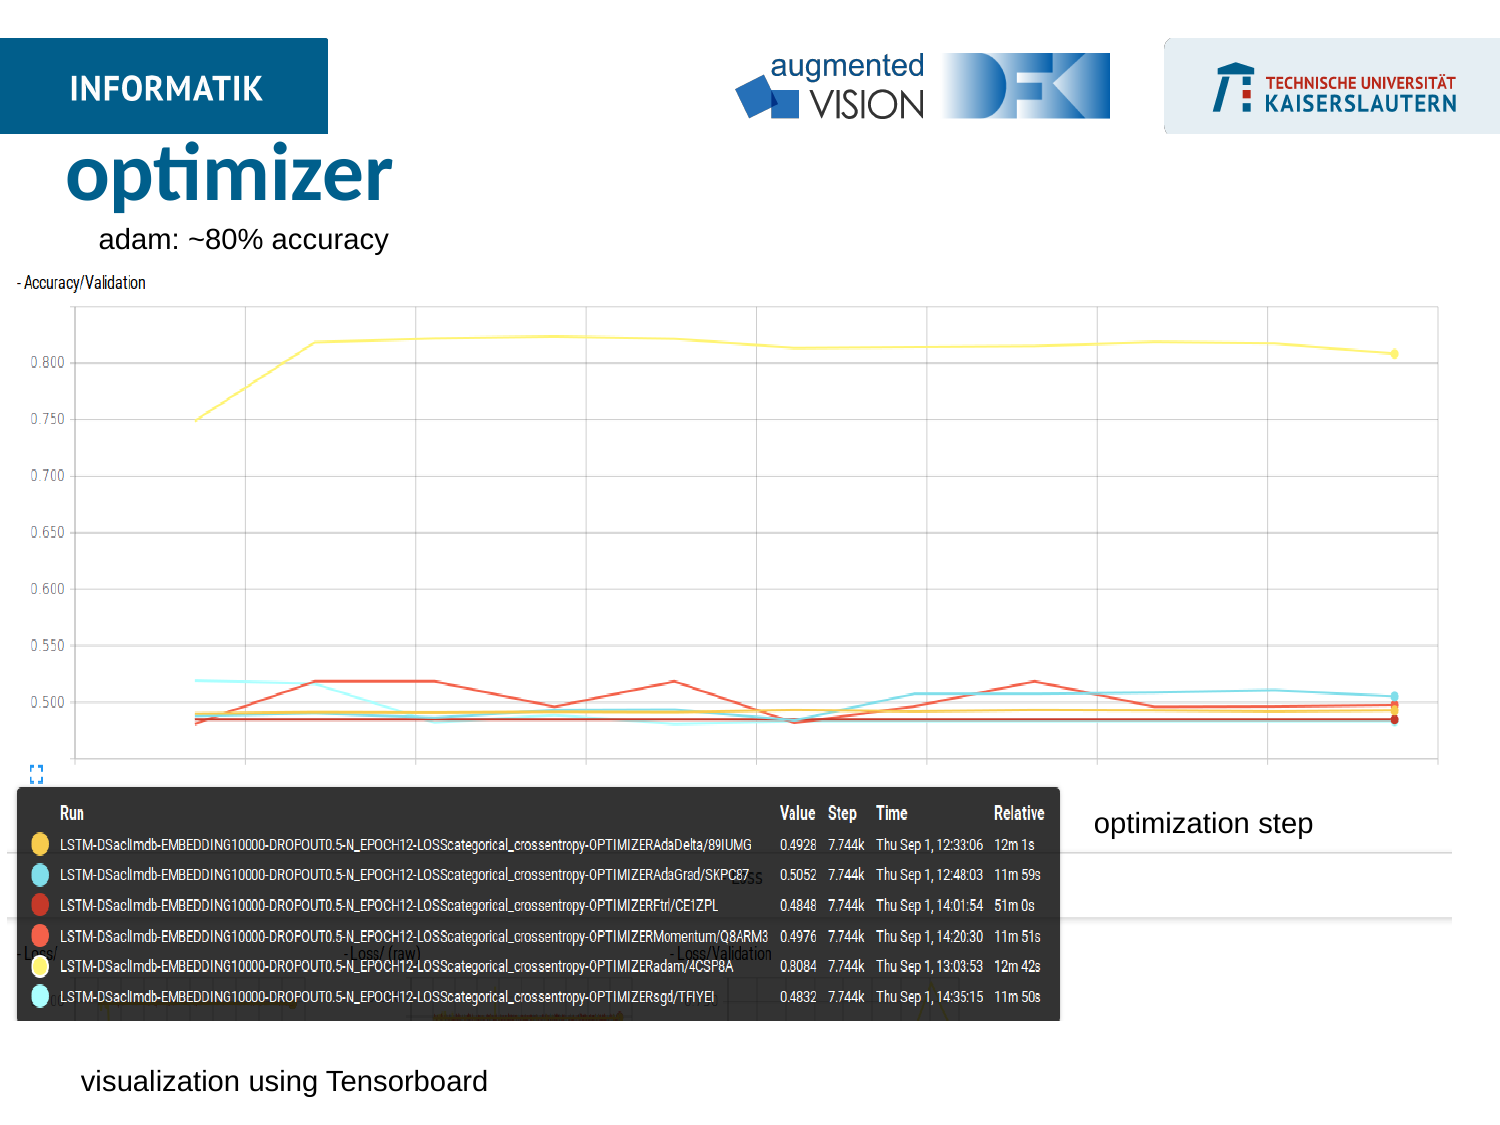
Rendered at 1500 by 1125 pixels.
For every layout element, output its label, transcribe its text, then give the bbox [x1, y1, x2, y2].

text_box optimizer [50, 74, 543, 260]
picture [6, 265, 1452, 1022]
picture [735, 53, 1110, 119]
text_box adam: ~80% accuracy [83, 170, 1050, 263]
text_box visualization using Tensorboard [65, 1046, 710, 1087]
picture [1164, 38, 1500, 134]
